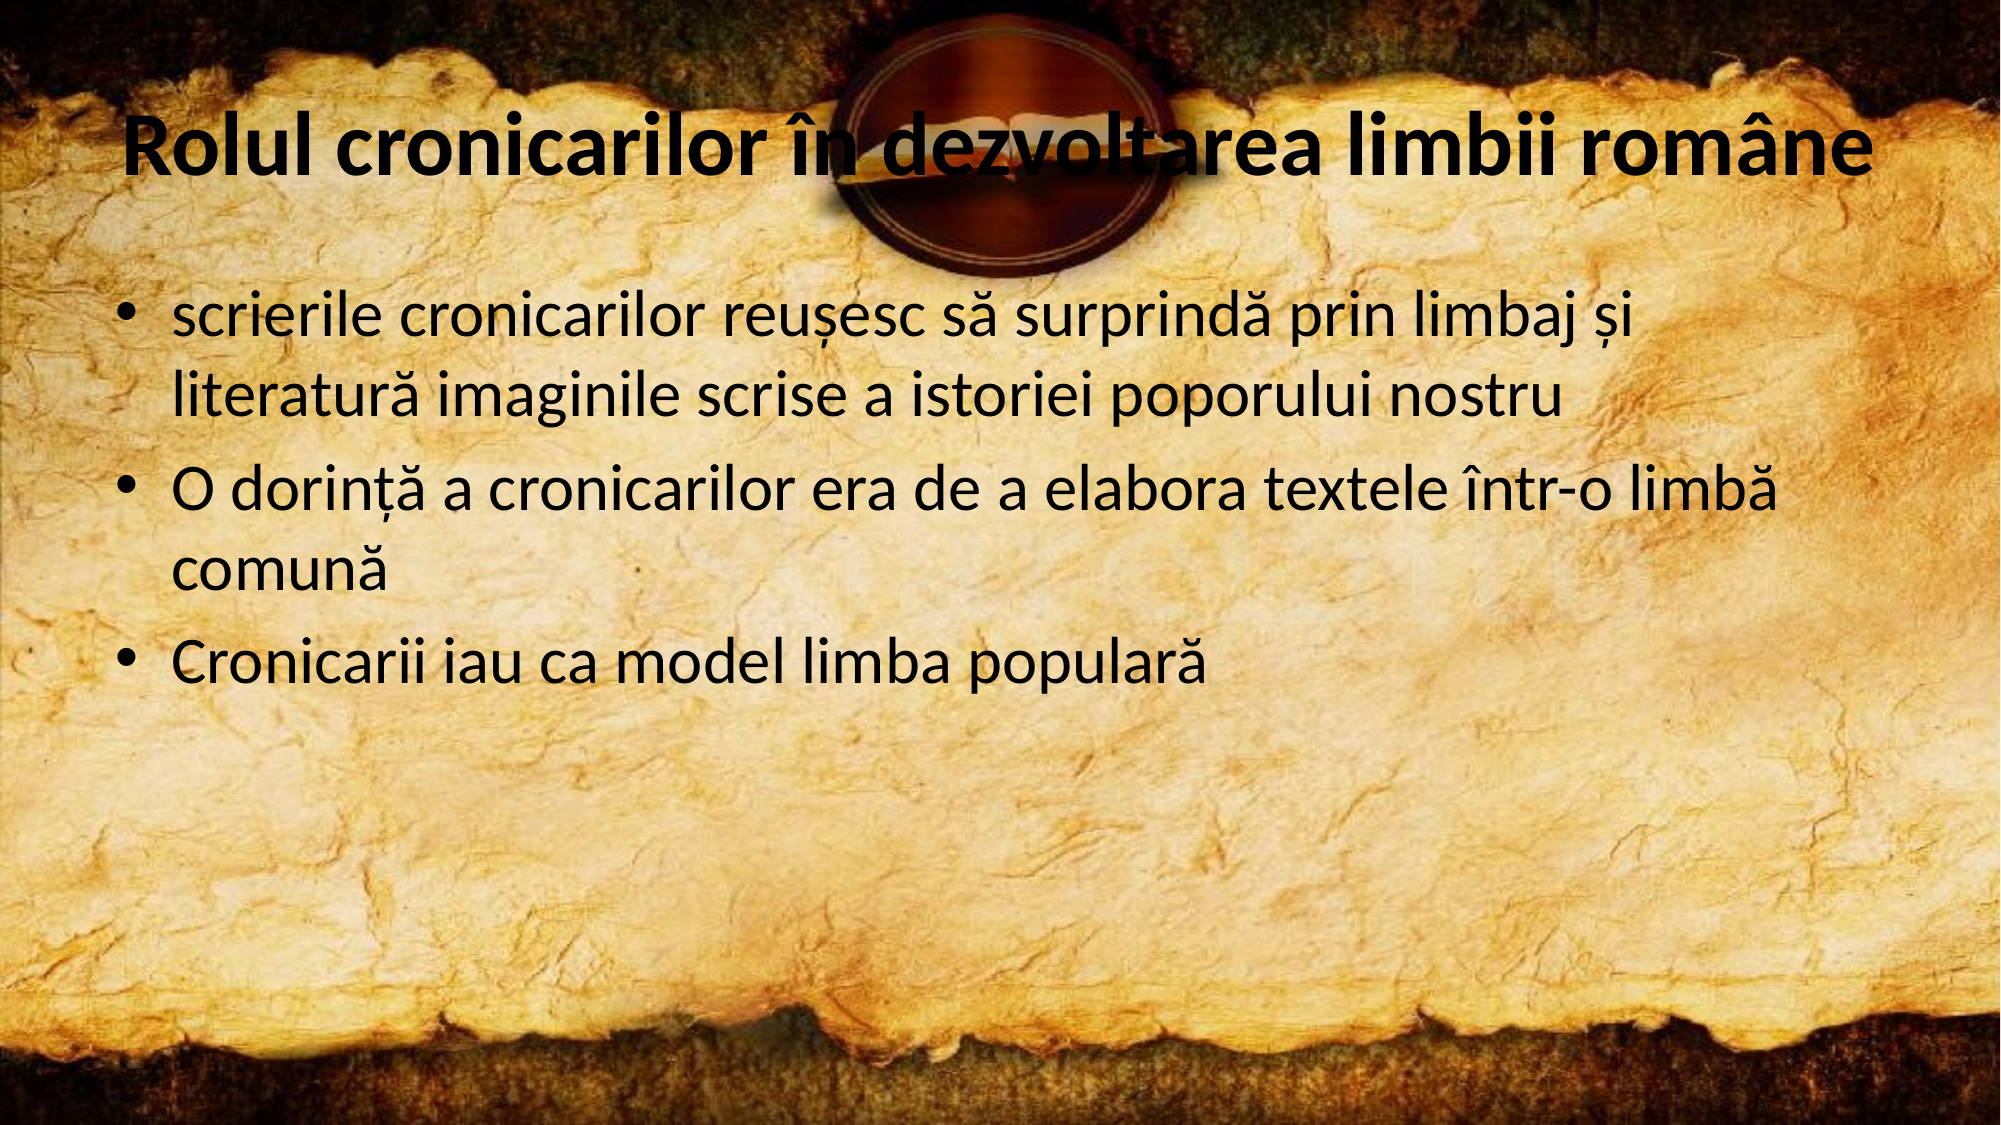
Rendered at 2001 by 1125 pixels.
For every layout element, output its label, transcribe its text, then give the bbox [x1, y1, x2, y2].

picture [0, 0, 2001, 1125]
title Rolul cronicarilor în dezvoltarea limbii române [99, 45, 1900, 233]
list scrierile cronicarilor reușesc să surprindă prin limbaj și literatură imaginile scrise a istoriei poporului nostru O dorință a cronicarilor era de a elabora textele într-o limbă comună Cronicarii iau ca model limba populară [99, 262, 1900, 1005]
